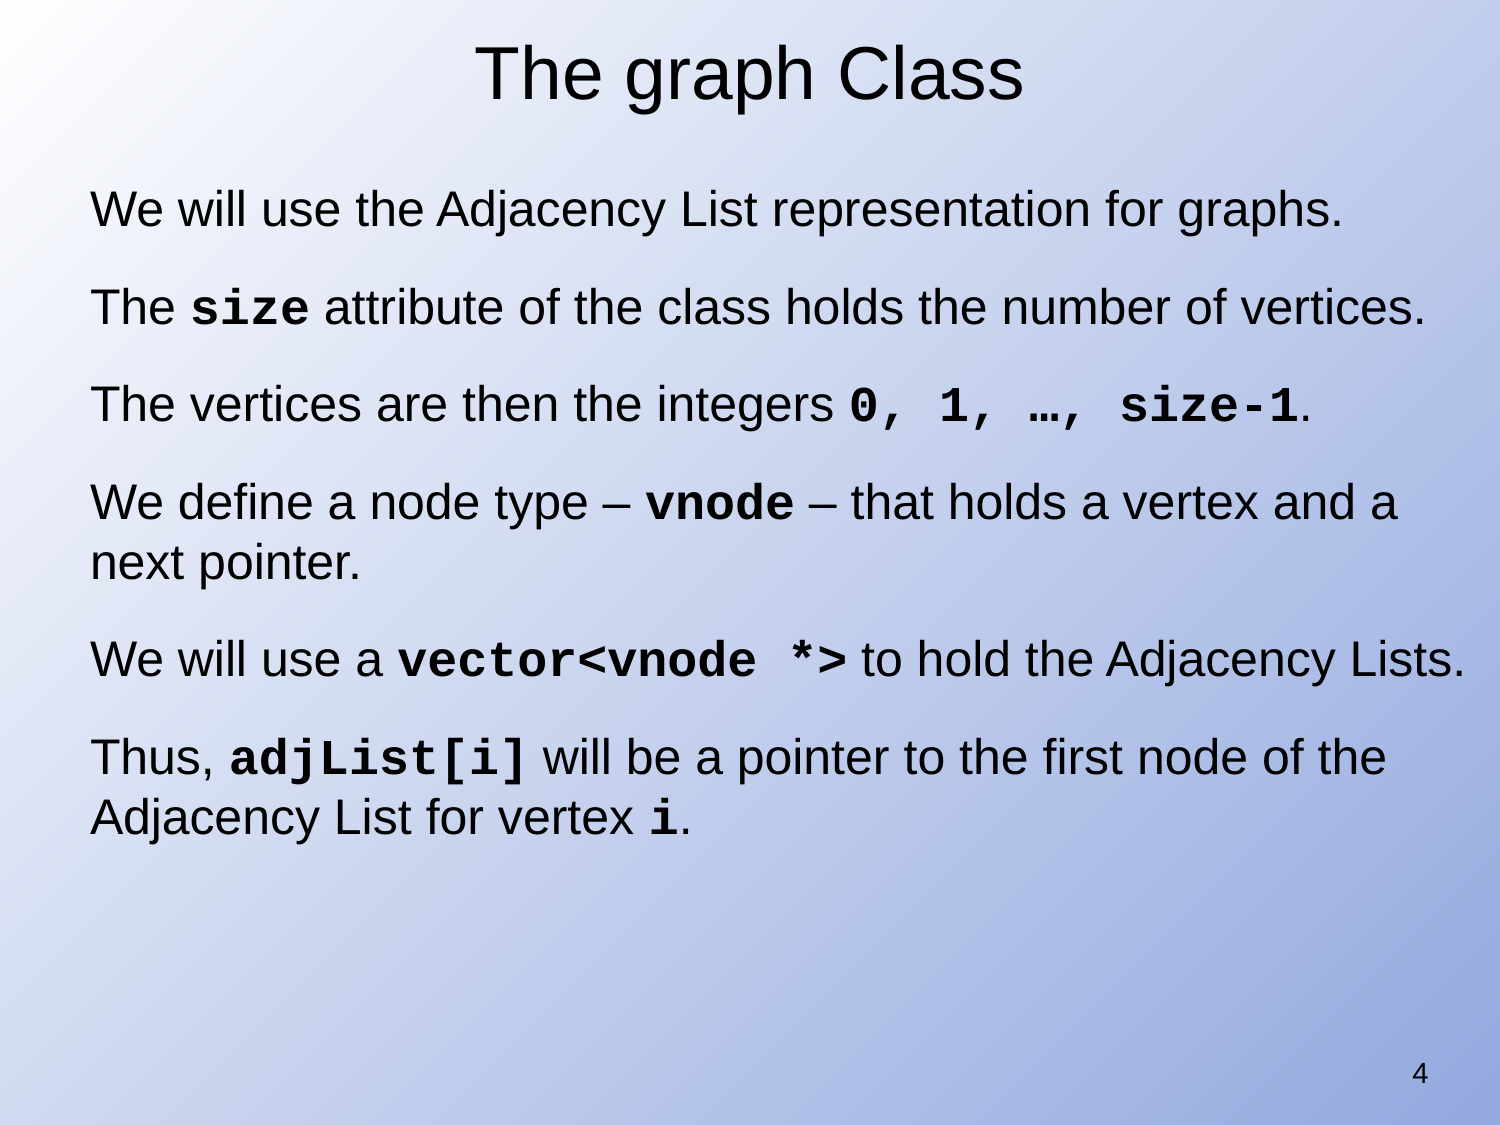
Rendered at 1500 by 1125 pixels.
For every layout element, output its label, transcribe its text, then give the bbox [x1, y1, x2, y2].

slide_number 4 [1093, 1046, 1444, 1125]
title The graph Class [75, 0, 1425, 140]
list We will use the Adjacency List representation for graphs. The size attribute of the class holds the number of vertices. The vertices are then the integers 0, 1, …, size-1. We define a node type – vnode – that holds a vertex and a next pointer. We will use a vector<vnode *> to hold the Adjacency Lists. Thus, adjList[i] will be a pointer to the first node of the Adjacency List for vertex i. [75, 169, 1500, 1076]
